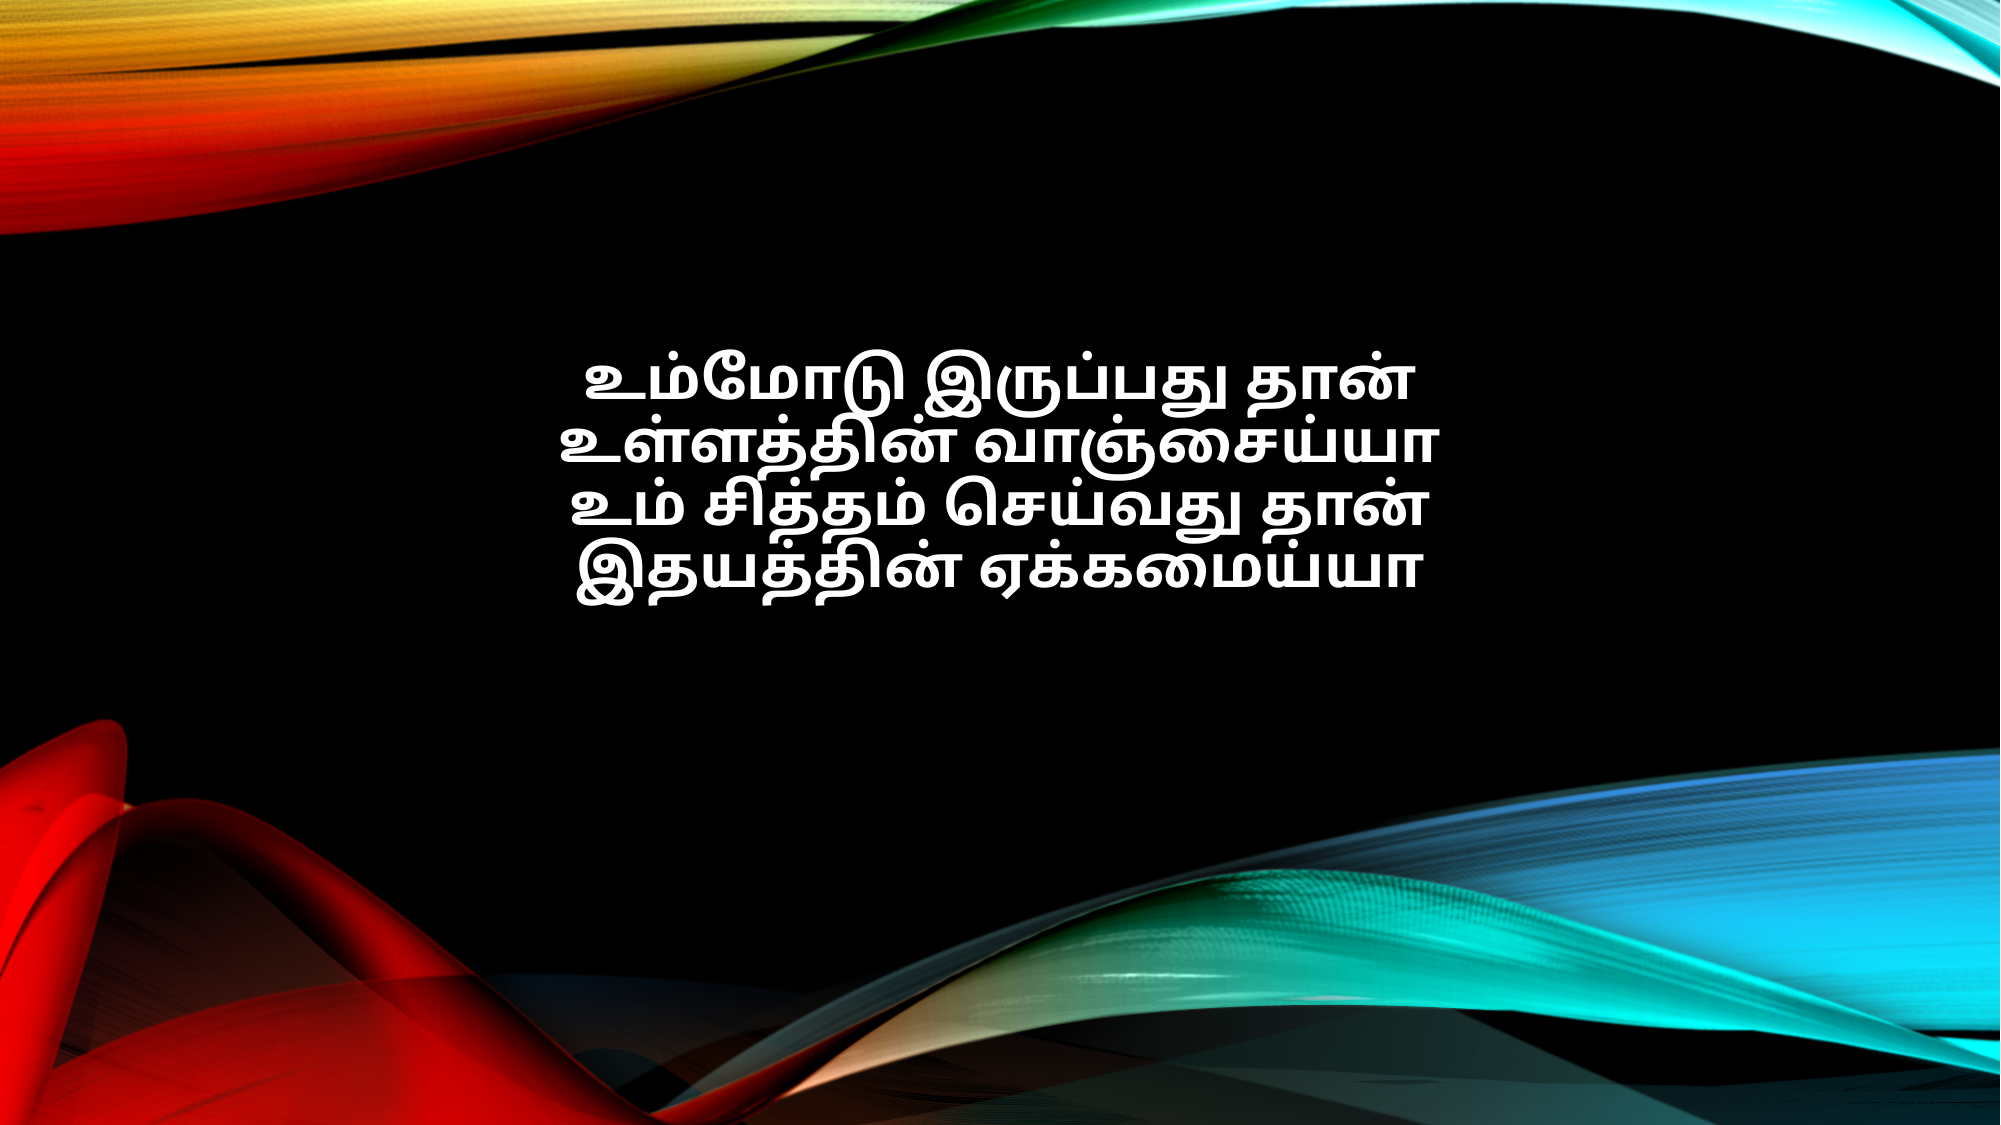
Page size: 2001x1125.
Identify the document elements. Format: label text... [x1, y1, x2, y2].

subtitle உம்மோடு இருப்பது தான் உள்ளத்தின் வாஞ்சைய்யா உம் சித்தம் செய்வது தான் இதயத்தின் ஏக்கமைய்யா [0, 0, 2000, 1125]
